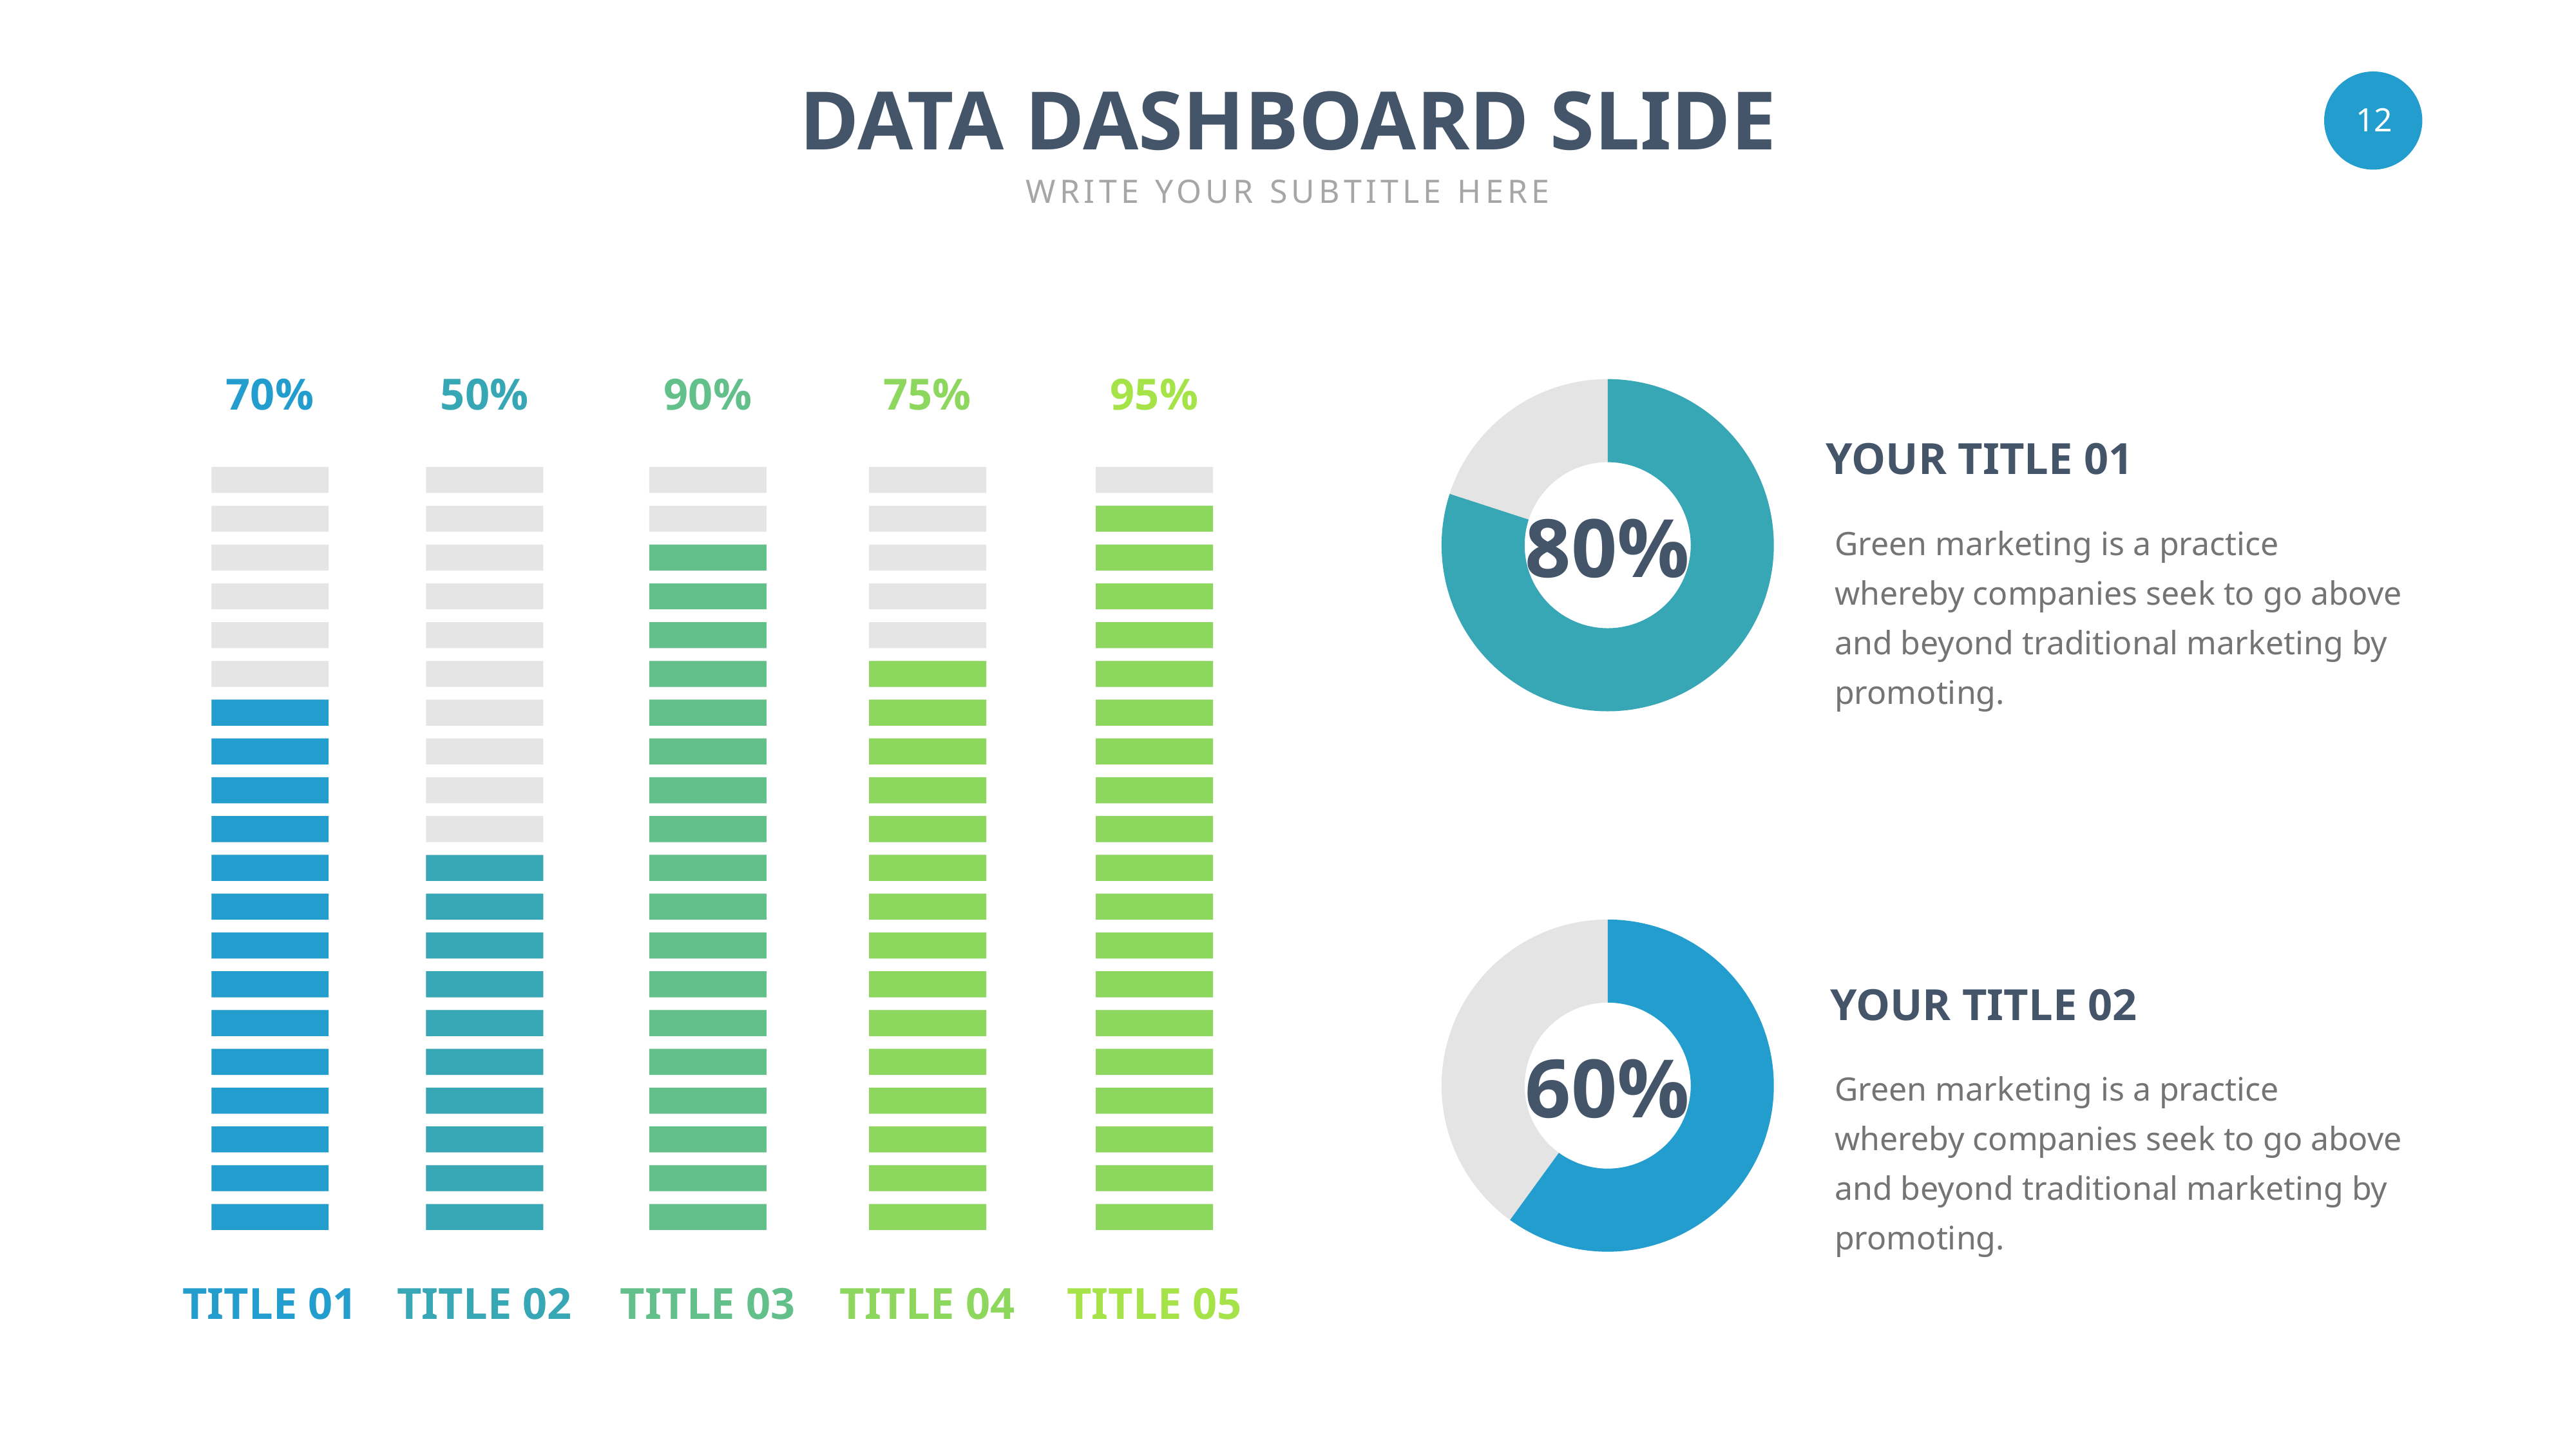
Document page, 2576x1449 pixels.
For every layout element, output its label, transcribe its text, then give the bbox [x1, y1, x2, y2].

text_box [426, 1087, 544, 1114]
text_box YOUR TITLE 01 [1816, 426, 2143, 488]
text_box [211, 1126, 329, 1153]
text_box [649, 583, 767, 610]
text_box TITLE 03 [610, 1271, 805, 1332]
text_box [1096, 855, 1214, 881]
text_box [649, 1048, 767, 1075]
text_box [1096, 1087, 1214, 1114]
text_box [426, 544, 544, 571]
text_box [1096, 816, 1214, 842]
chart [1435, 908, 1781, 1263]
text_box Green marketing is a practice whereby companies seek to go above and beyond traditional marketing by promoting. [1811, 500, 2430, 723]
text_box 95% [1100, 362, 1208, 423]
text_box TITLE 05 [1057, 1271, 1252, 1332]
text_box [649, 1010, 767, 1036]
text_box [211, 544, 329, 571]
text_box [1096, 738, 1214, 765]
text_box [869, 855, 987, 881]
text_box [869, 661, 987, 687]
text_box [211, 932, 329, 959]
text_box TITLE 04 [830, 1271, 1025, 1332]
text_box [426, 1048, 544, 1075]
text_box [426, 621, 544, 649]
text_box [426, 506, 544, 532]
text_box [869, 1010, 987, 1036]
text_box [869, 777, 987, 804]
text_box [649, 816, 767, 842]
text_box [211, 971, 329, 998]
text_box [649, 855, 767, 881]
text_box [869, 1048, 987, 1075]
text_box [1096, 621, 1214, 649]
text_box [426, 661, 544, 687]
text_box [869, 583, 987, 610]
text_box [649, 1087, 767, 1114]
text_box [869, 816, 987, 842]
text_box [211, 1010, 329, 1036]
text_box [1096, 506, 1214, 532]
text_box [869, 699, 987, 726]
text_box [649, 699, 767, 726]
text_box [211, 855, 329, 881]
text_box [426, 893, 544, 920]
text_box [211, 699, 329, 726]
text_box [649, 893, 767, 920]
text_box [649, 661, 767, 687]
text_box [211, 621, 329, 649]
text_box Green marketing is a practice whereby companies seek to go above and beyond traditional marketing by promoting. [1811, 1046, 2430, 1268]
text_box [211, 777, 329, 804]
text_box [869, 1204, 987, 1230]
text_box [426, 1126, 544, 1153]
text_box [1096, 583, 1214, 610]
text_box [869, 1165, 987, 1191]
text_box [869, 466, 987, 493]
text_box 70% [216, 362, 324, 423]
text_box [1096, 466, 1214, 493]
text_box [1096, 1165, 1214, 1191]
text_box [649, 506, 767, 532]
text_box [1096, 544, 1214, 571]
text_box [869, 544, 987, 571]
text_box TITLE 01 [173, 1271, 368, 1332]
text_box [1096, 971, 1214, 998]
text_box [1096, 1010, 1214, 1036]
text_box [211, 893, 329, 920]
text_box 90% [654, 362, 762, 423]
text_box [1096, 1048, 1214, 1075]
text_box [869, 506, 987, 532]
text_box [426, 583, 544, 610]
text_box [1096, 932, 1214, 959]
text_box [1096, 777, 1214, 804]
text_box [426, 971, 544, 998]
text_box [426, 816, 544, 842]
text_box [649, 544, 767, 571]
text_box [1096, 1204, 1214, 1230]
text_box [426, 1165, 544, 1191]
text_box [649, 777, 767, 804]
text_box [211, 466, 329, 493]
text_box [426, 738, 544, 765]
text_box [649, 738, 767, 765]
text_box [869, 971, 987, 998]
text_box YOUR TITLE 02 [1820, 972, 2148, 1034]
text_box WRITE YOUR SUBTITLE HERE [1016, 166, 1560, 215]
text_box [869, 893, 987, 920]
text_box [1096, 661, 1214, 687]
text_box 75% [873, 362, 981, 423]
text_box [211, 661, 329, 687]
text_box [426, 1204, 544, 1230]
text_box [211, 506, 329, 532]
text_box [649, 1126, 767, 1153]
text_box DATA DASHBOARD SLIDE [790, 64, 1786, 171]
text_box [649, 621, 767, 649]
text_box [211, 1048, 329, 1075]
text_box [1096, 1126, 1214, 1153]
text_box [211, 1087, 329, 1114]
text_box TITLE 02 [387, 1271, 582, 1332]
text_box [211, 738, 329, 765]
text_box [426, 699, 544, 726]
text_box [1096, 699, 1214, 726]
text_box [1096, 893, 1214, 920]
text_box [869, 1087, 987, 1114]
text_box [869, 621, 987, 649]
text_box [211, 583, 329, 610]
text_box [211, 1204, 329, 1230]
chart [1435, 368, 1781, 723]
text_box [869, 738, 987, 765]
text_box [426, 777, 544, 804]
text_box [869, 1126, 987, 1153]
text_box [211, 1165, 329, 1191]
text_box [426, 466, 544, 493]
text_box [211, 816, 329, 842]
text_box [649, 466, 767, 493]
text_box [426, 932, 544, 959]
text_box 50% [431, 362, 539, 423]
text_box [426, 1010, 544, 1036]
text_box [649, 932, 767, 959]
text_box [426, 855, 544, 881]
text_box [649, 1204, 767, 1230]
text_box [649, 971, 767, 998]
text_box [869, 932, 987, 959]
text_box [649, 1165, 767, 1191]
